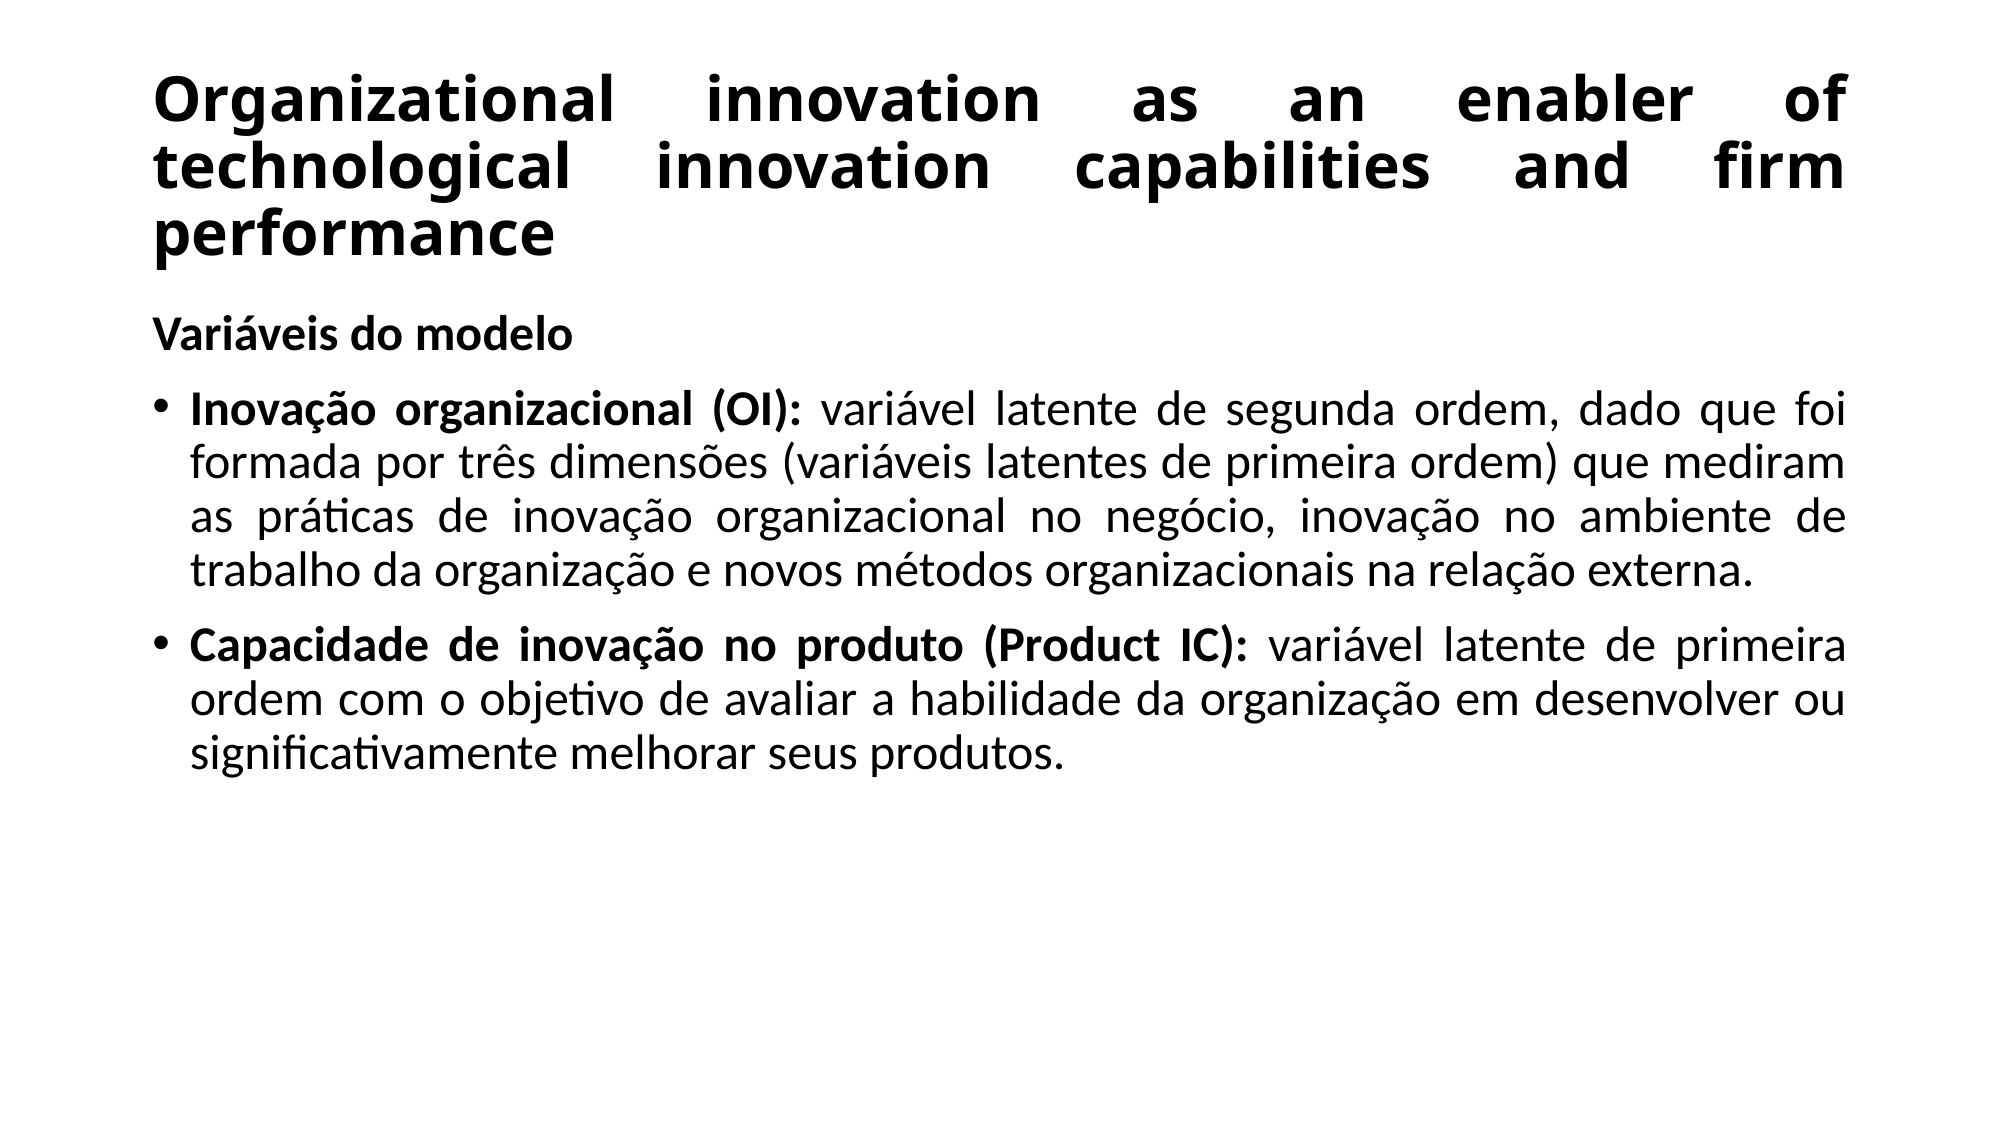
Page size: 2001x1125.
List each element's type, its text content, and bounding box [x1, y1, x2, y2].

title Organizational innovation as an enabler of technological innovation capabilities and firm performance [137, 59, 1863, 278]
list Variáveis do modelo Inovação organizacional (OI): variável latente de segunda ordem, dado que foi formada por três dimensões (variáveis latentes de primeira ordem) que mediram as práticas de inovação organizacional no negócio, inovação no ambiente de trabalho da organização e novos métodos organizacionais na relação externa. Capacidade de inovação no produto (Product IC): variável latente de primeira ordem com o objetivo de avaliar a habilidade da organização em desenvolver ou significativamente melhorar seus produtos. [137, 299, 1863, 1014]
